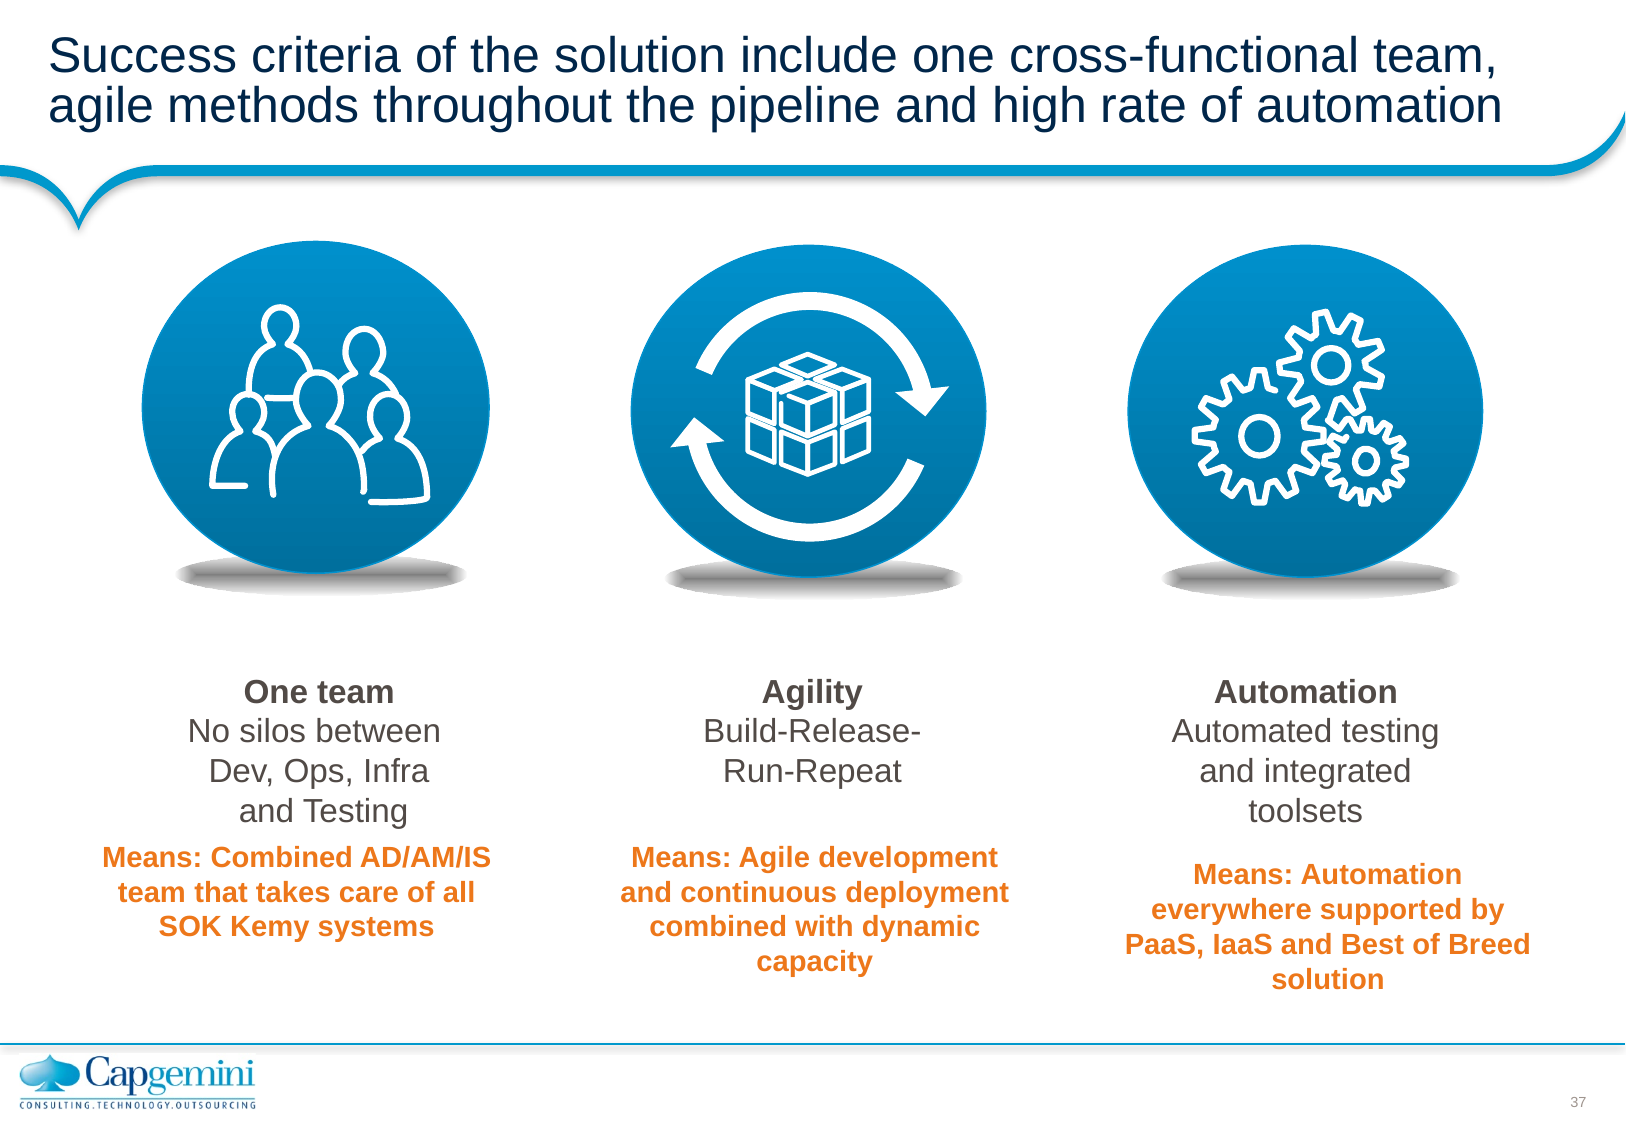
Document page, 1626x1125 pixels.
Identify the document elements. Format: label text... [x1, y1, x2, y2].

text_box Automation Automated testing and integrated toolsets [1131, 662, 1480, 837]
text_box [174, 555, 468, 596]
text_box Agility Build-Release- Run-Repeat [688, 662, 937, 797]
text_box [670, 291, 950, 542]
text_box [631, 245, 986, 600]
picture [19, 1053, 256, 1110]
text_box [747, 353, 869, 475]
text_box Means: Agile development and continuous deployment combined with dynamic capacity [596, 830, 1034, 986]
text_box One team No silos between Dev, Ops, Infra and Testing [144, 662, 494, 830]
text_box Means: Combined AD/AM/IS team that takes care of all SOK Kemy systems [78, 830, 516, 951]
text_box [142, 241, 490, 574]
text_box Means: Automation everywhere supported by PaaS, IaaS and Best of Breed solution [1109, 848, 1547, 1003]
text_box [1127, 245, 1483, 600]
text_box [212, 307, 428, 504]
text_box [1194, 311, 1407, 504]
title Success criteria of the solution include one cross-functional team, agile methods throughout the pipeline and high rate of automation [0, 0, 1625, 165]
